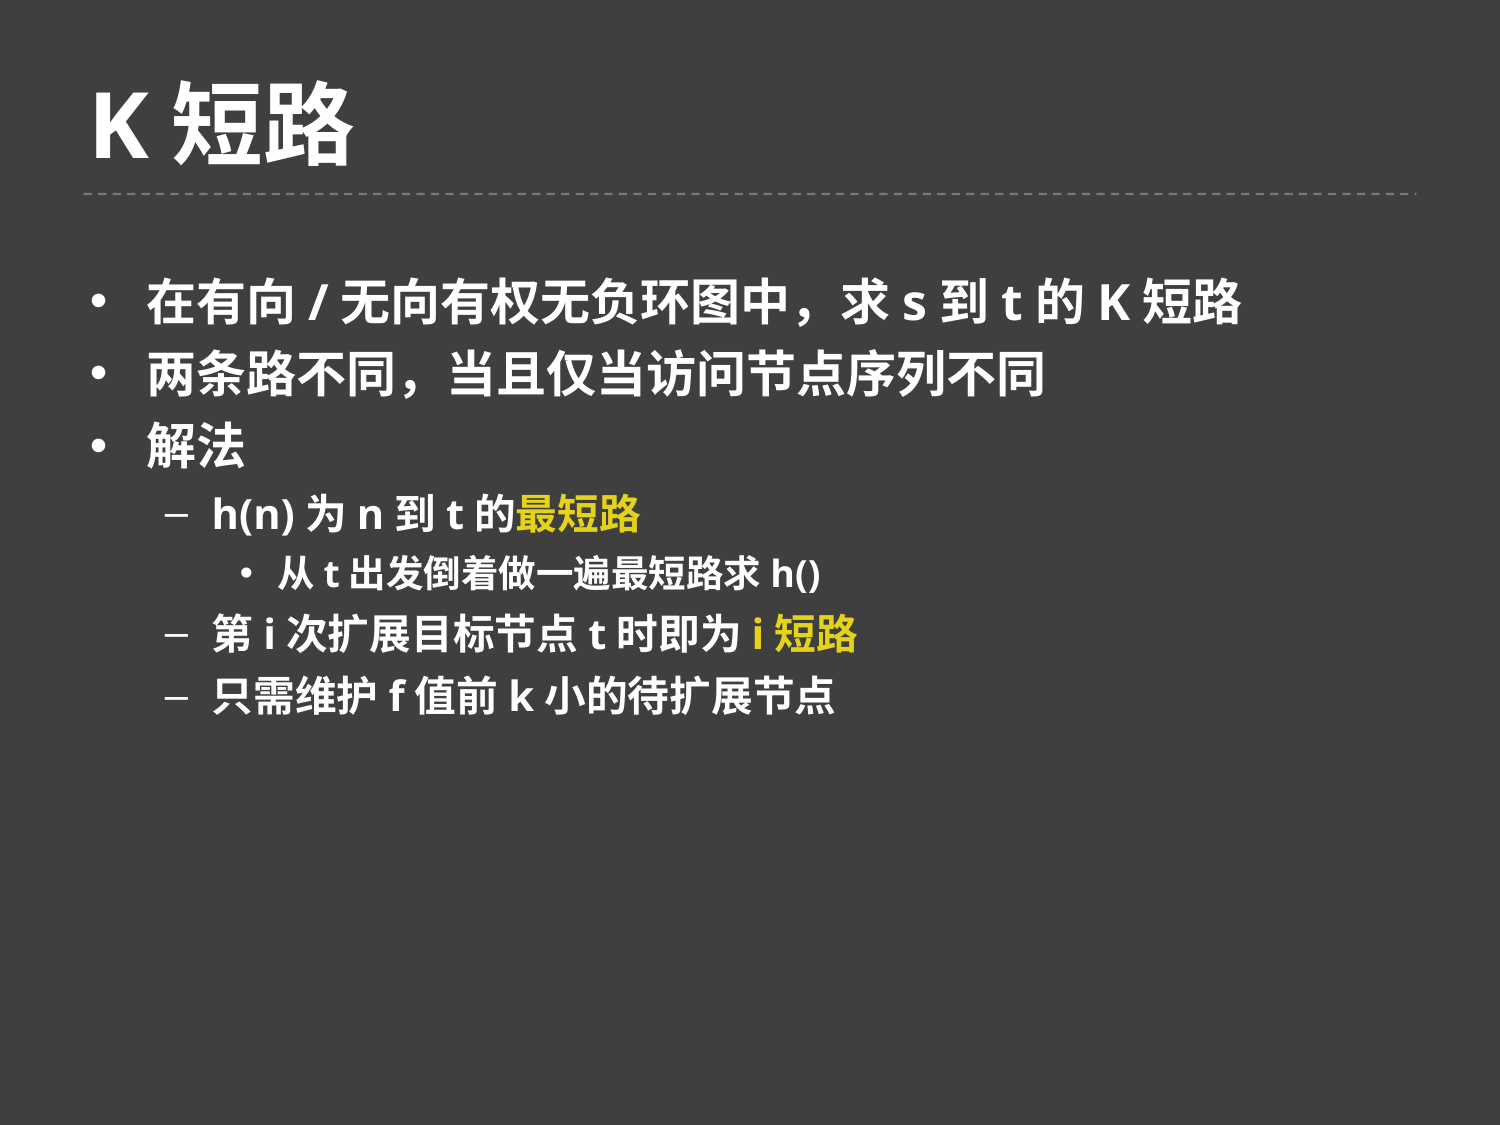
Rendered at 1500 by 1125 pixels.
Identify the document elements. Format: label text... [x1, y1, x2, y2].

text_box K短路 [73, 46, 1427, 196]
list 在有向/无向有权无负环图中，求s到t的K短路 两条路不同，当且仅当访问节点序列不同 解法 h(n)为n到t的最短路 从t出发倒着做一遍最短路求h() 第i次扩展目标节点t时即为i短路 只需维护f值前k小的待扩展节点 [74, 262, 1426, 1006]
